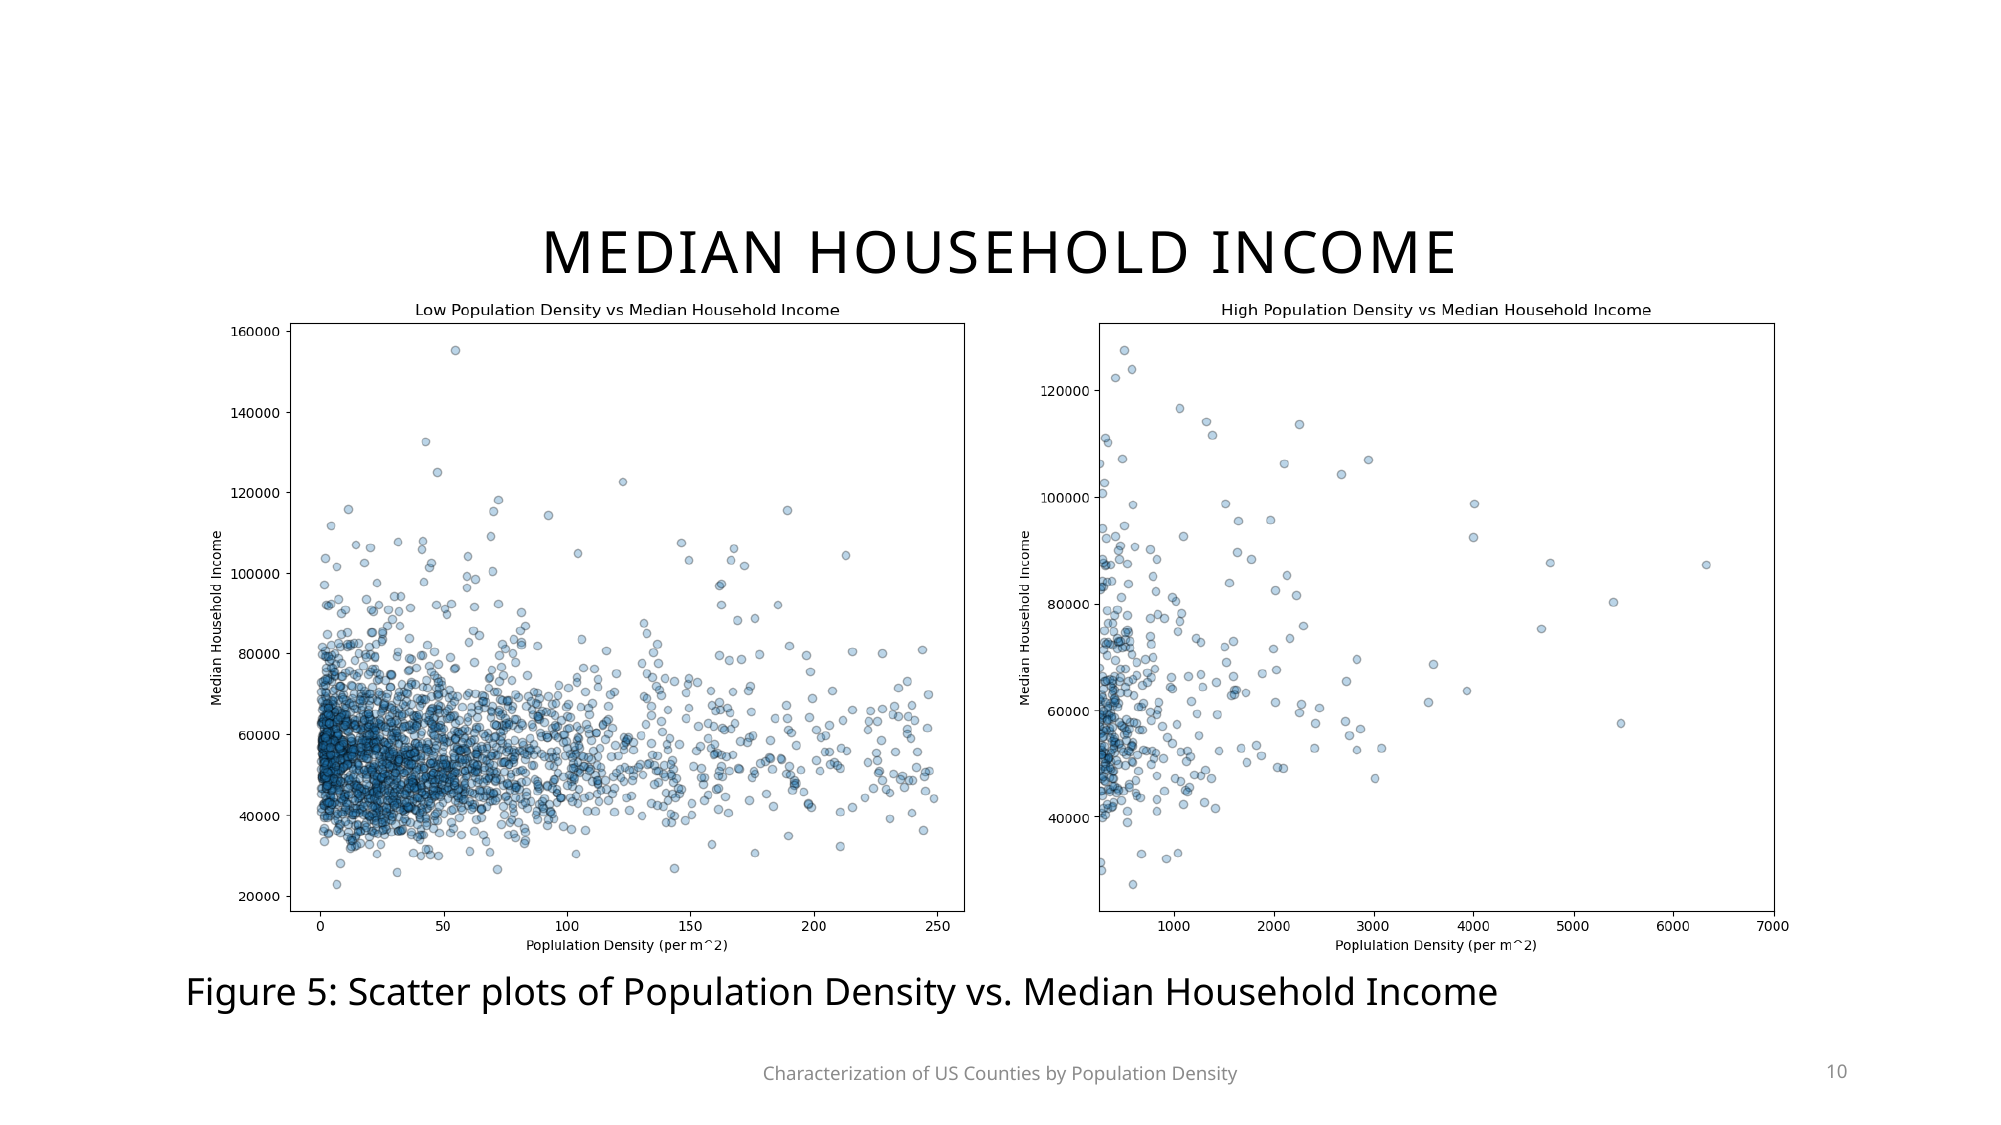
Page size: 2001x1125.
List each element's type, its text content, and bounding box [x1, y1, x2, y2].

text_box Median Household Income [309, 146, 1691, 294]
picture [201, 294, 1799, 961]
footer Characterization of US Counties by Population Density [662, 1042, 1338, 1103]
text_box Figure 5: Scatter plots of Population Density vs. Median Household Income [170, 960, 1942, 1021]
slide_number 10 [1412, 1042, 1863, 1103]
